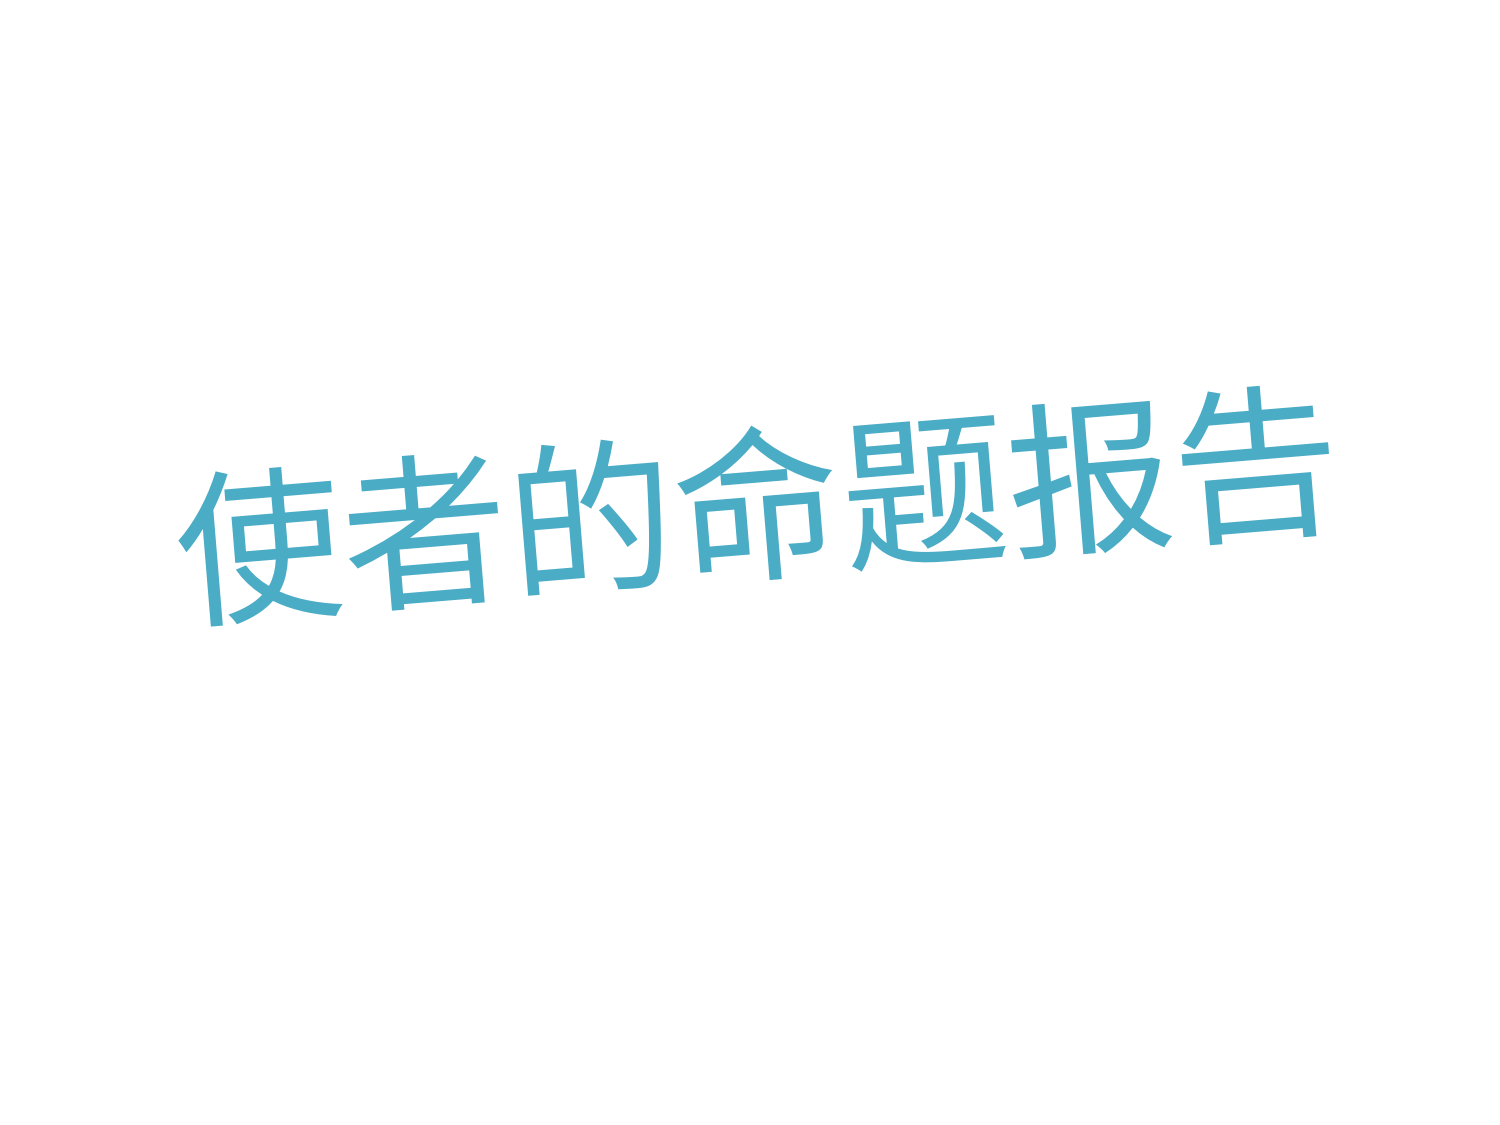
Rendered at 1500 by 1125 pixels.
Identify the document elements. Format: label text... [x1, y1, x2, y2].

text_box 使者的命题报告 [76, 338, 1439, 664]
